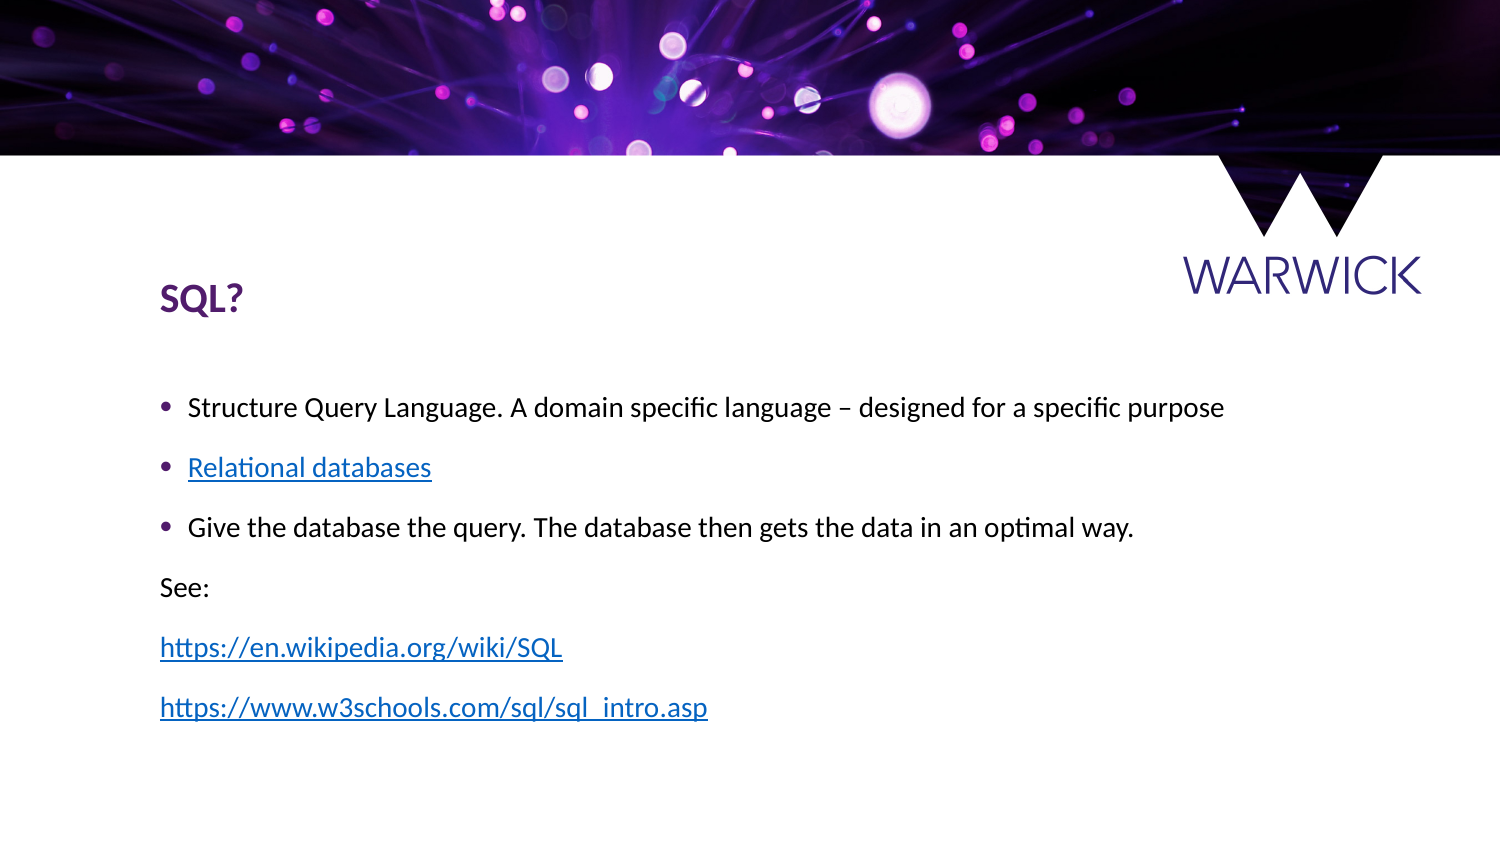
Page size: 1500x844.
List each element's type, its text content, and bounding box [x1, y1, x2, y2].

list SQL? [145, 269, 971, 332]
picture [0, 0, 1500, 844]
list Structure Query Language. A domain specific language – designed for a specific purpose Relational databases Give the database the query. The database then gets the data in an optimal way. See: https://en.wikipedia.org/wiki/SQL https://www.w3schools.com/sql/sql_intro.asp [145, 381, 1399, 786]
